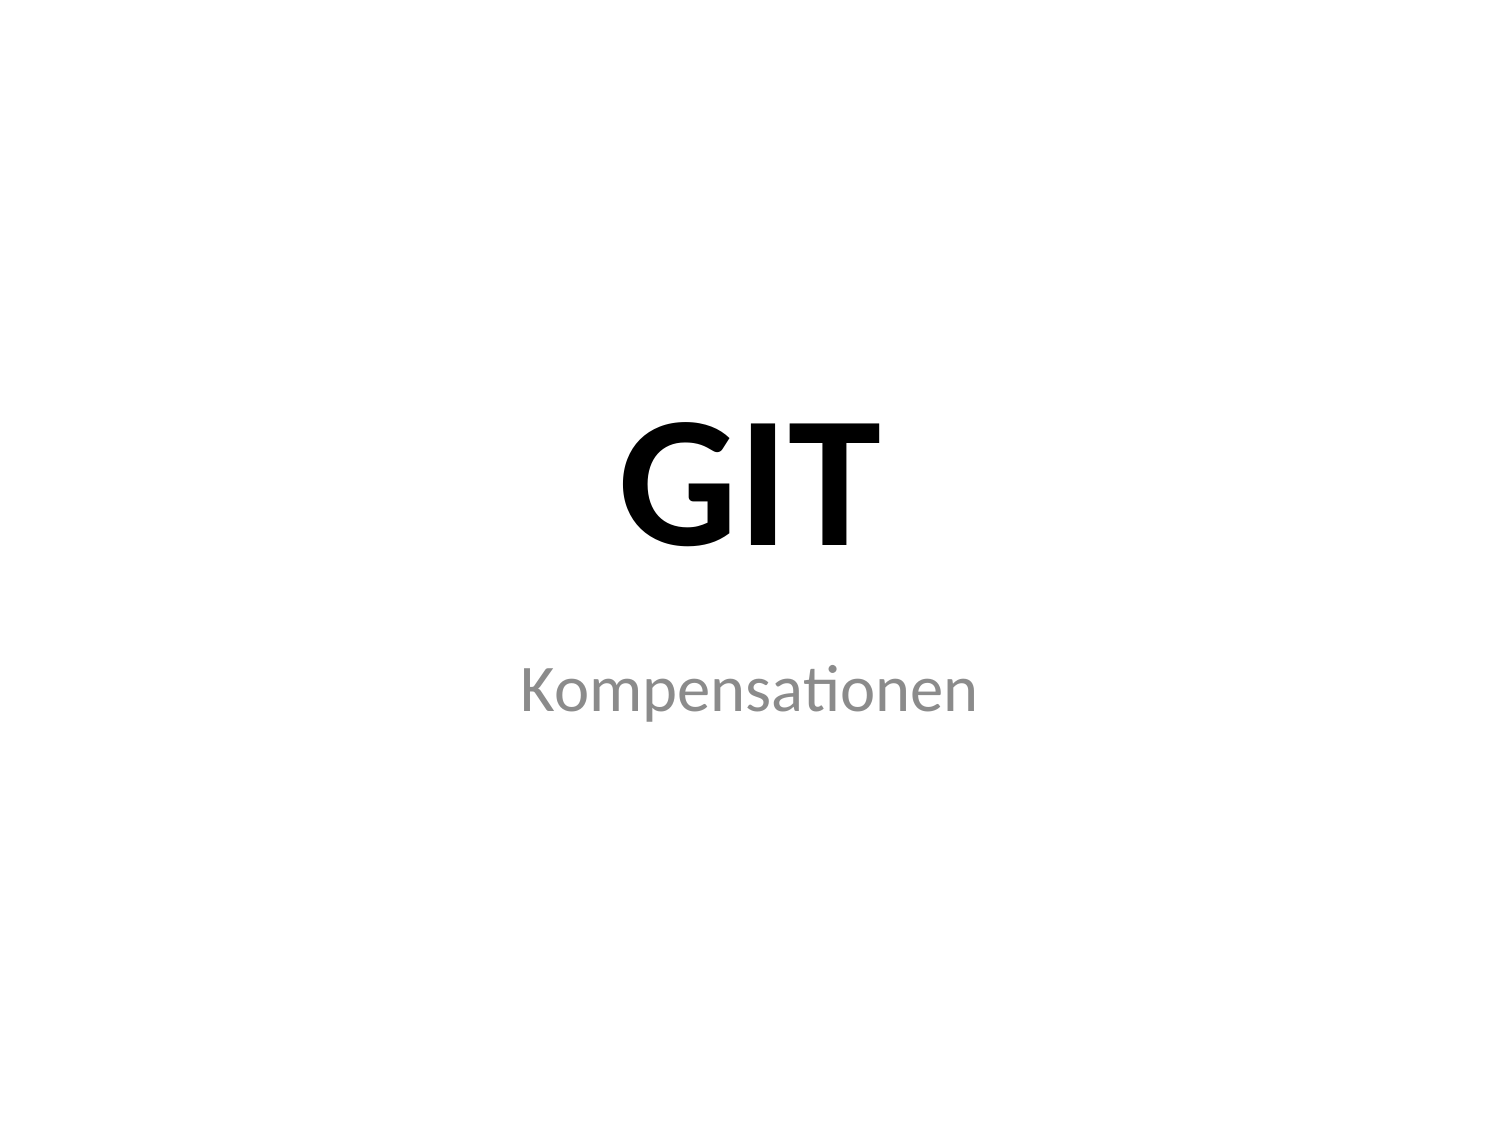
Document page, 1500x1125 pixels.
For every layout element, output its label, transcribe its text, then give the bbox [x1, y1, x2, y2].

title GIT [112, 349, 1388, 591]
subtitle Kompensationen [225, 637, 1275, 925]
